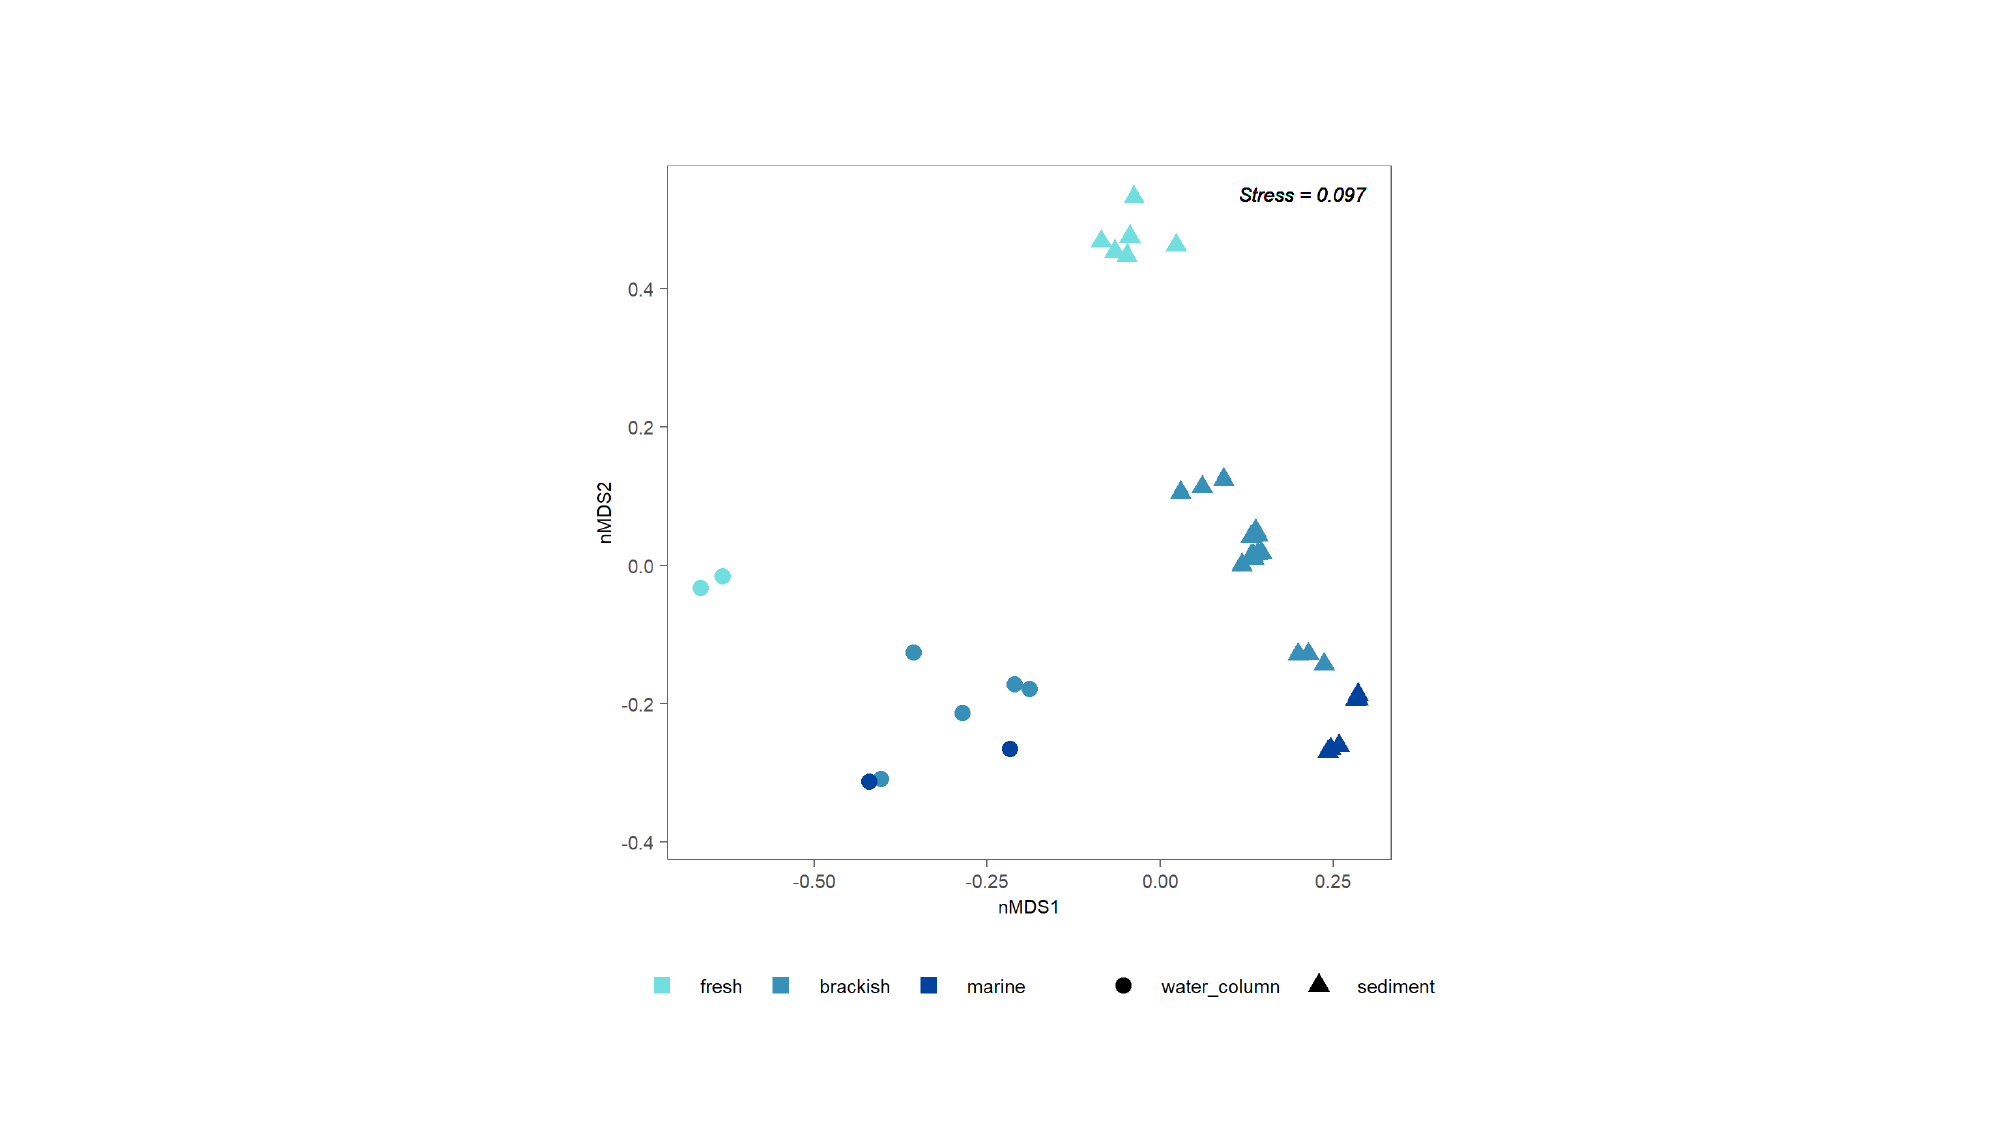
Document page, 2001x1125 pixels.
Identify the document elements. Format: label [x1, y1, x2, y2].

picture [346, 152, 1654, 1020]
